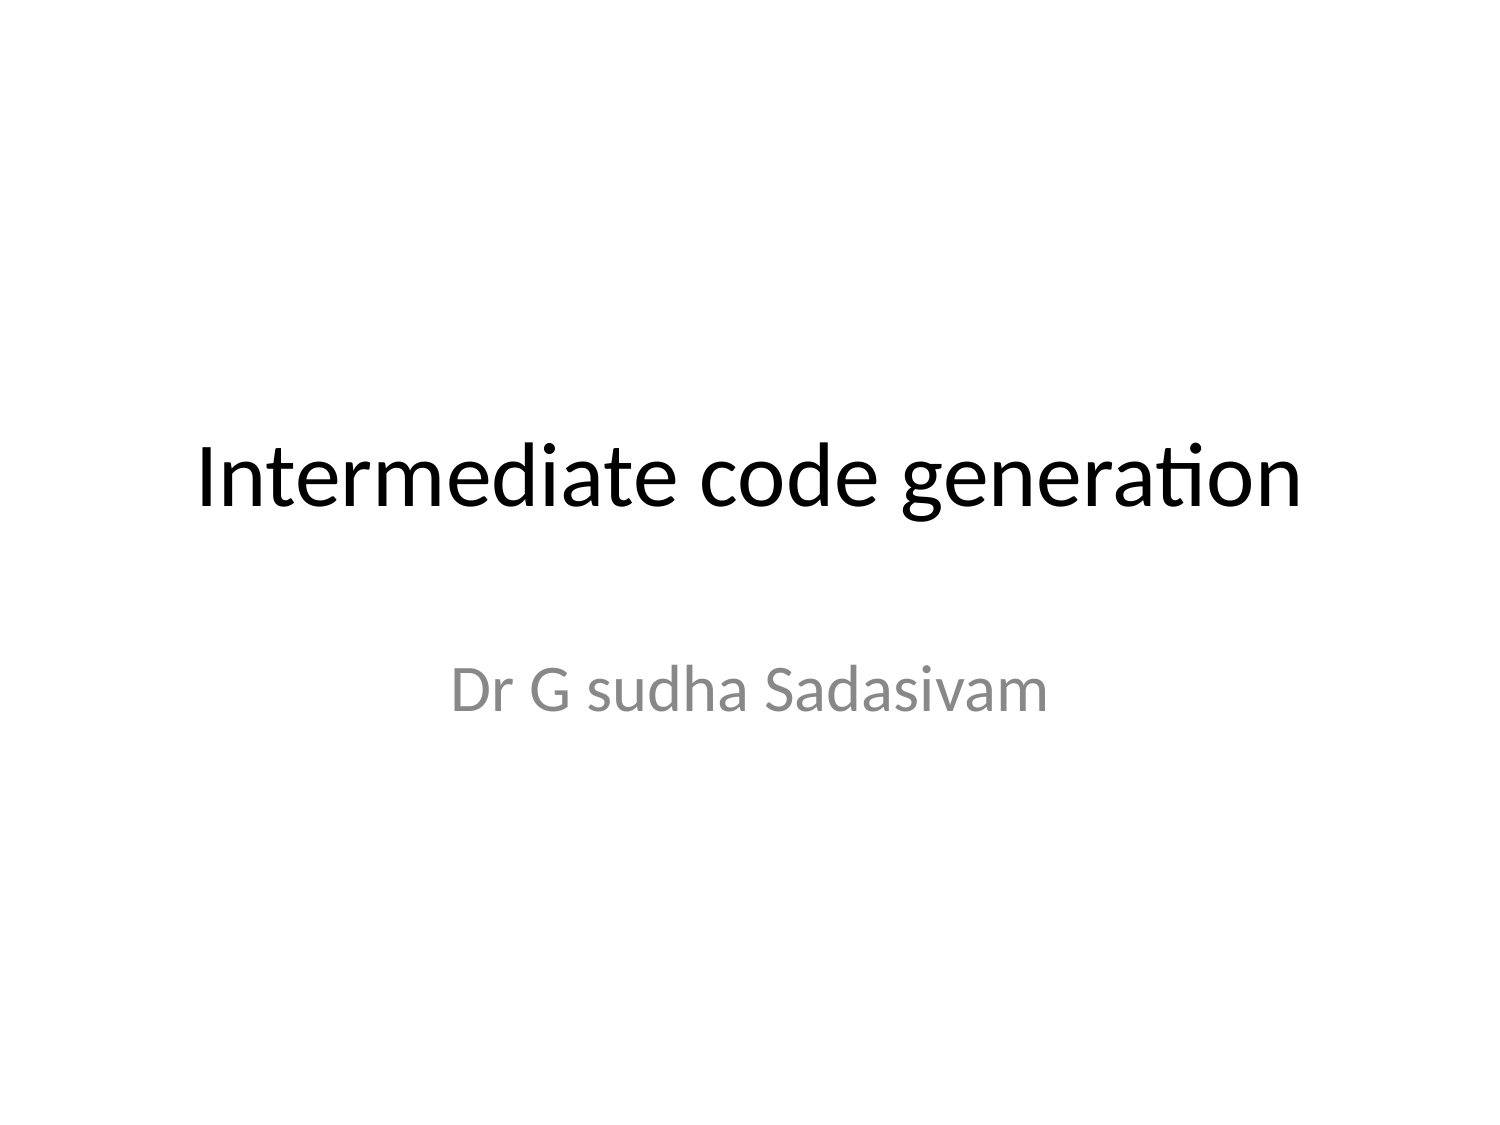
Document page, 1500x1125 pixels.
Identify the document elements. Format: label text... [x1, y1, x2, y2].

title Intermediate code generation [112, 349, 1388, 591]
subtitle Dr G sudha Sadasivam [225, 637, 1275, 925]
